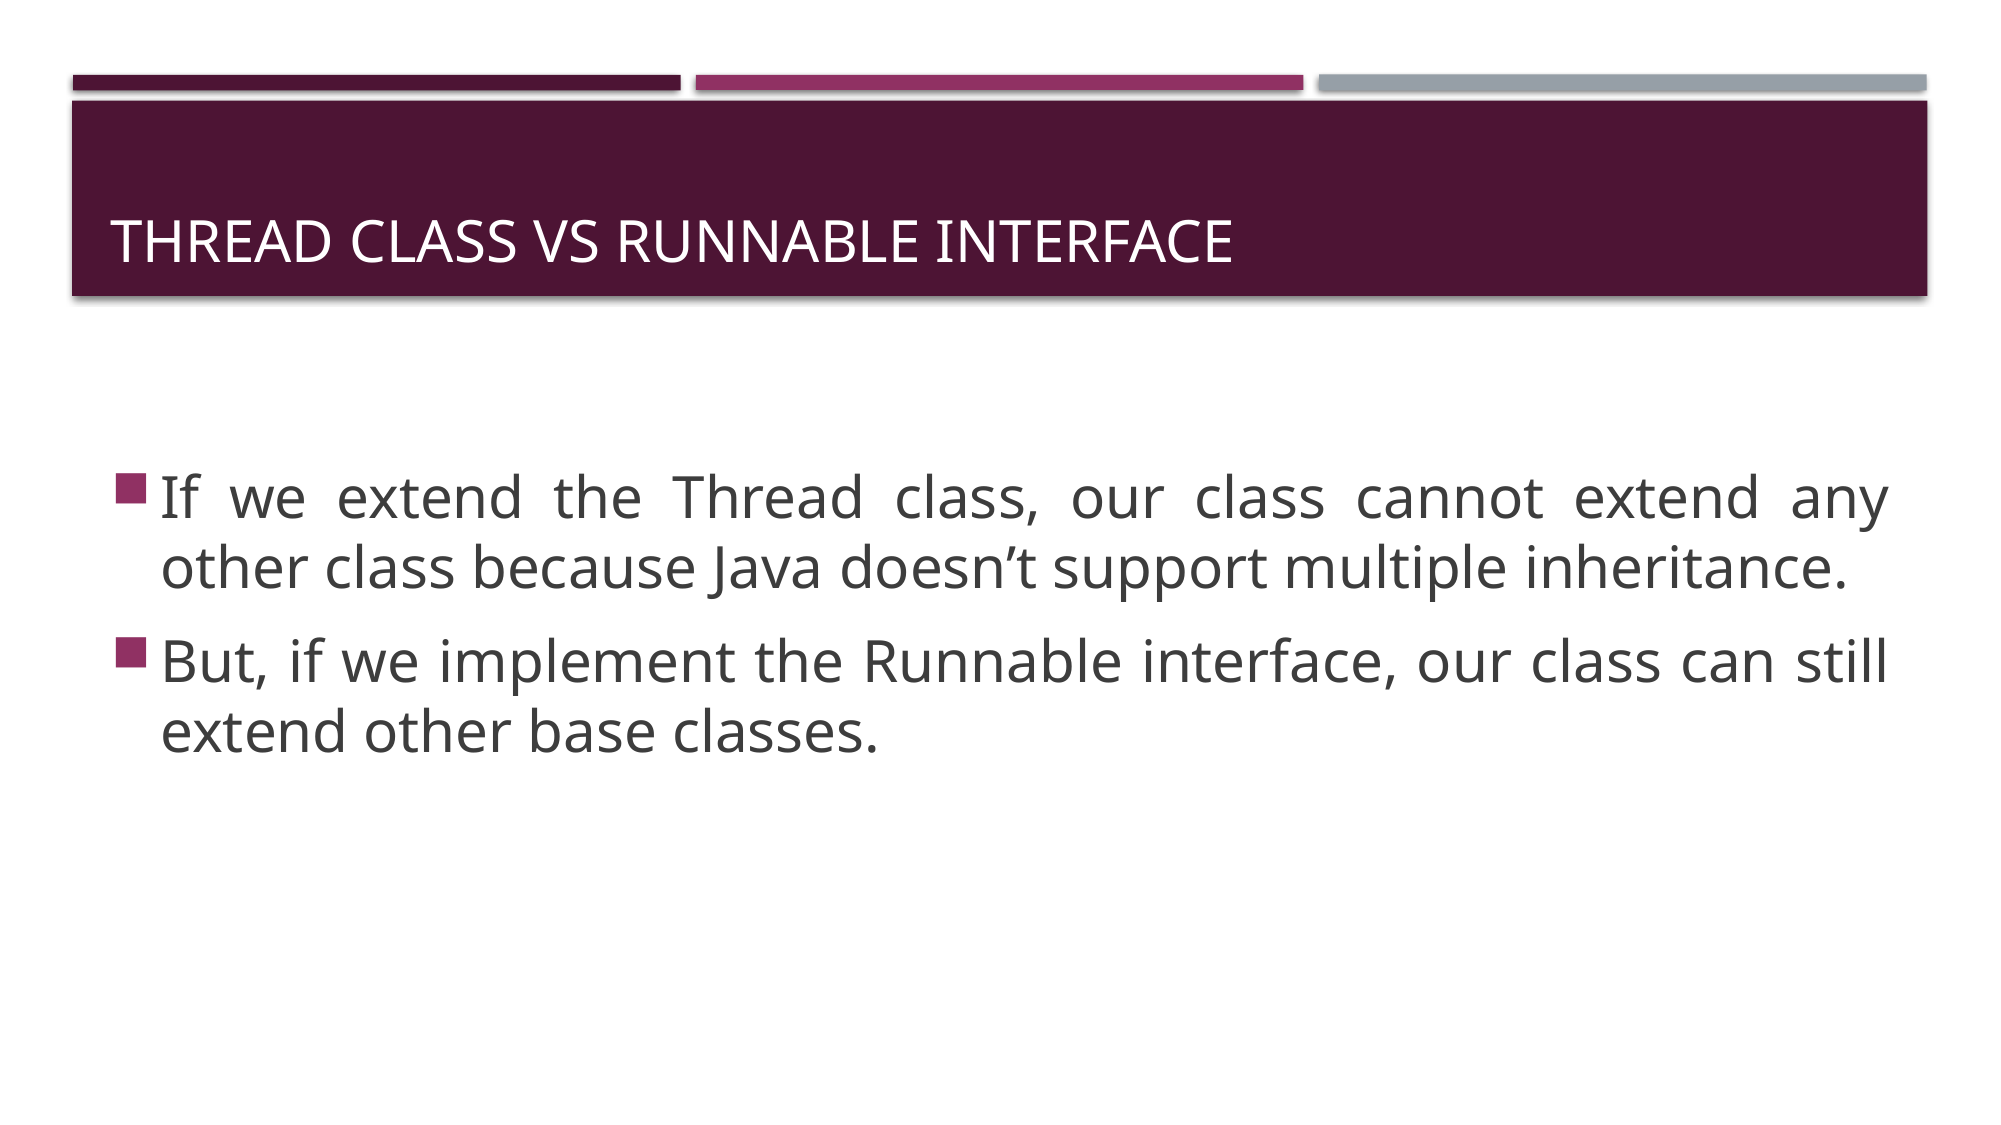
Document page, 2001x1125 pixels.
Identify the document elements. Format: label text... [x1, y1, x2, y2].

list If we extend the Thread class, our class cannot extend any other class because Java doesn’t support multiple inheritance. But, if we implement the Runnable interface, our class can still extend other base classes. [95, 357, 1905, 962]
title Thread class vs runnable interface [95, 115, 1905, 282]
